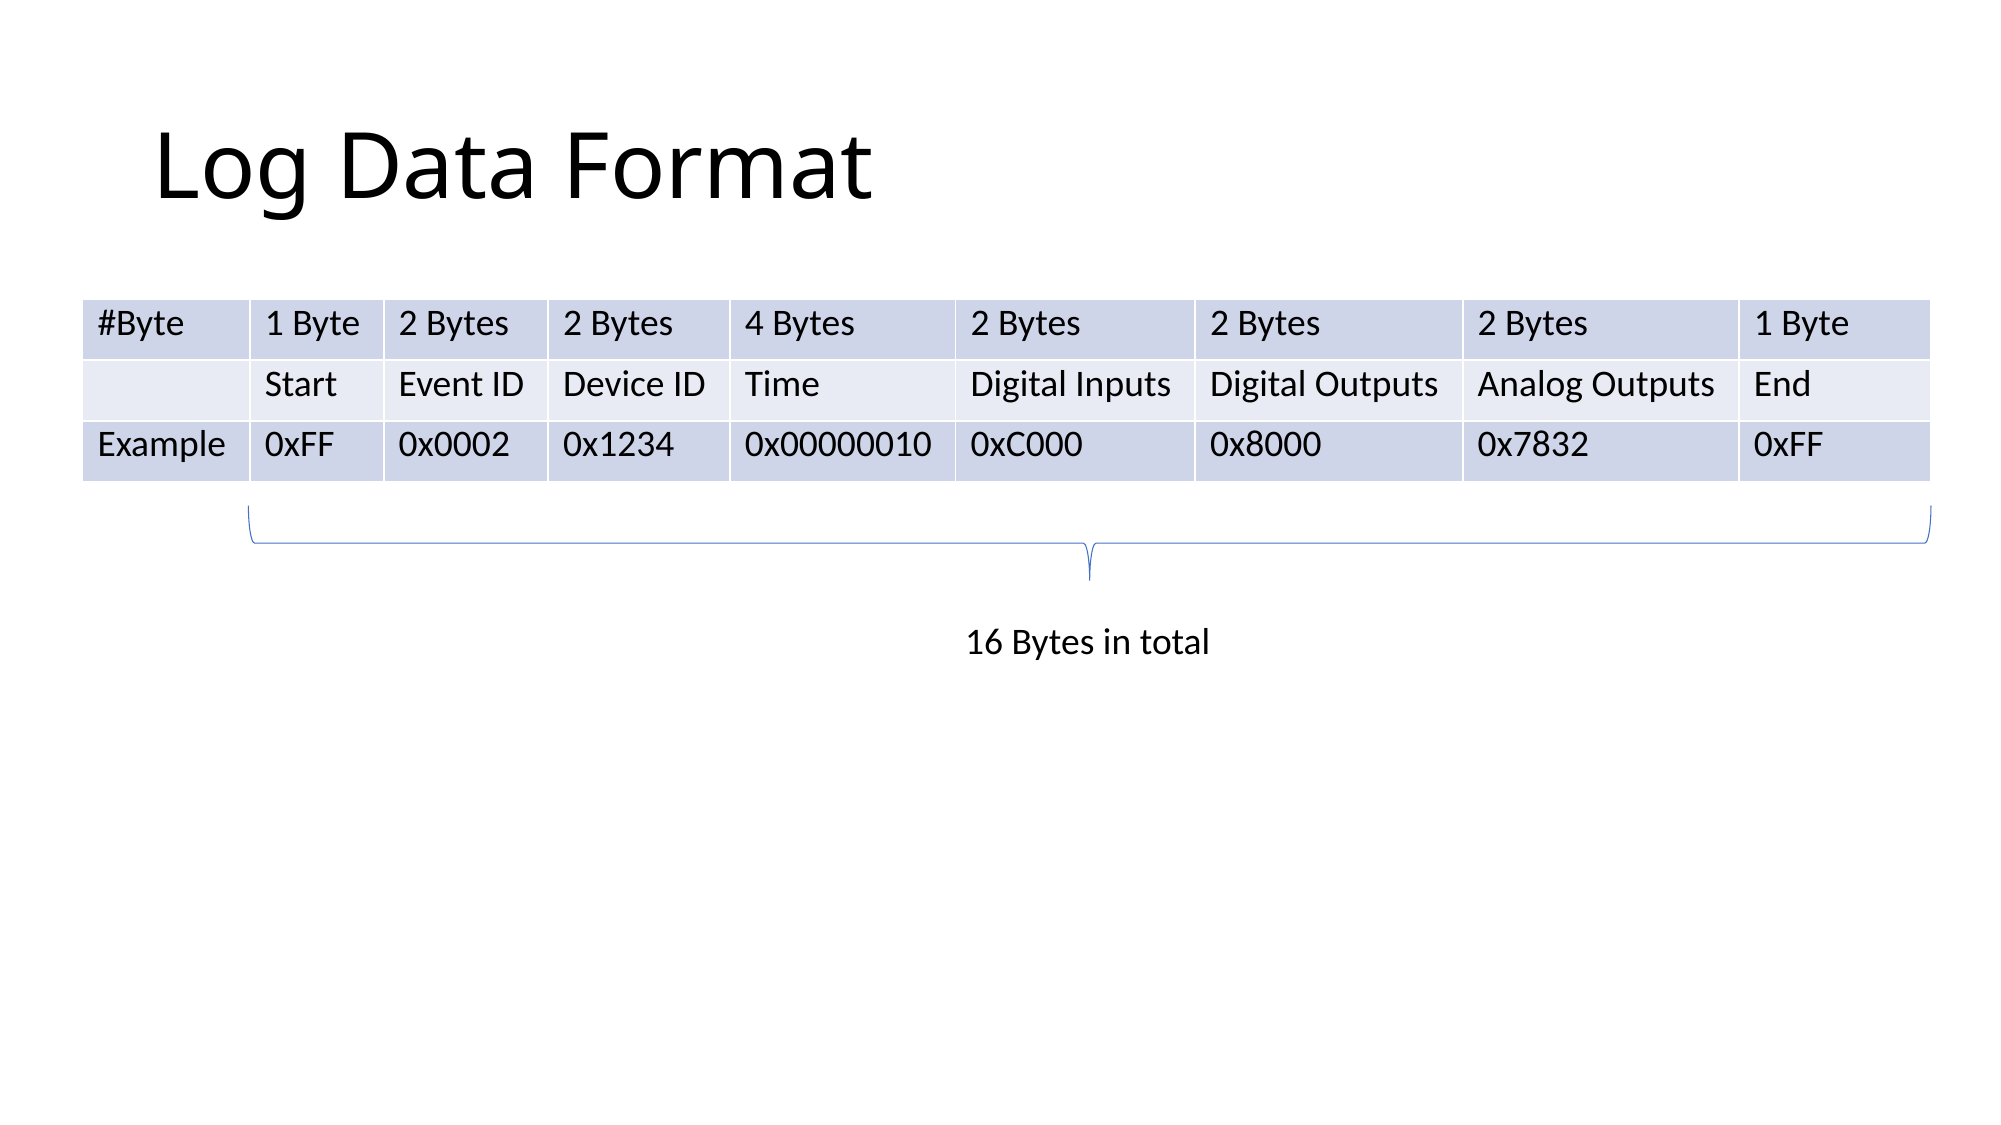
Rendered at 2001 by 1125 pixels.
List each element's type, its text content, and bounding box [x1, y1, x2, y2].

table_cell 0xFF [1740, 422, 1930, 481]
table_cell Digital Inputs [956, 361, 1194, 420]
table_header 2 Bytes [385, 300, 547, 359]
table_header 1 Byte [251, 300, 383, 359]
table_cell 0x00000010 [731, 422, 955, 481]
table_cell Start [251, 361, 383, 420]
table_cell Digital Outputs [1196, 361, 1462, 420]
table_cell Time [731, 361, 955, 420]
table_cell Event ID [385, 361, 547, 420]
table_cell [83, 361, 249, 420]
table_header 2 Bytes [956, 300, 1194, 359]
table_cell Device ID [549, 361, 729, 420]
table_header #Byte [83, 300, 249, 359]
table_cell 0x1234 [549, 422, 729, 481]
table_cell 0x7832 [1464, 422, 1738, 481]
table_header 2 Bytes [1464, 300, 1738, 359]
table_cell Analog Outputs [1464, 361, 1738, 420]
text_box [247, 505, 1932, 581]
table_cell End [1740, 361, 1930, 420]
table_cell 0x0002 [385, 422, 547, 481]
table_cell 0xC000 [956, 422, 1194, 481]
table_header 2 Bytes [1196, 300, 1462, 359]
table_header 4 Bytes [731, 300, 955, 359]
title Log Data Format [137, 59, 1863, 278]
table_cell 0xFF [251, 422, 383, 481]
table_header 2 Bytes [549, 300, 729, 359]
table_cell Example [83, 422, 249, 481]
table_header 1 Byte [1740, 300, 1930, 359]
text_box 16 Bytes in total [950, 609, 1232, 670]
table_cell 0x8000 [1196, 422, 1462, 481]
